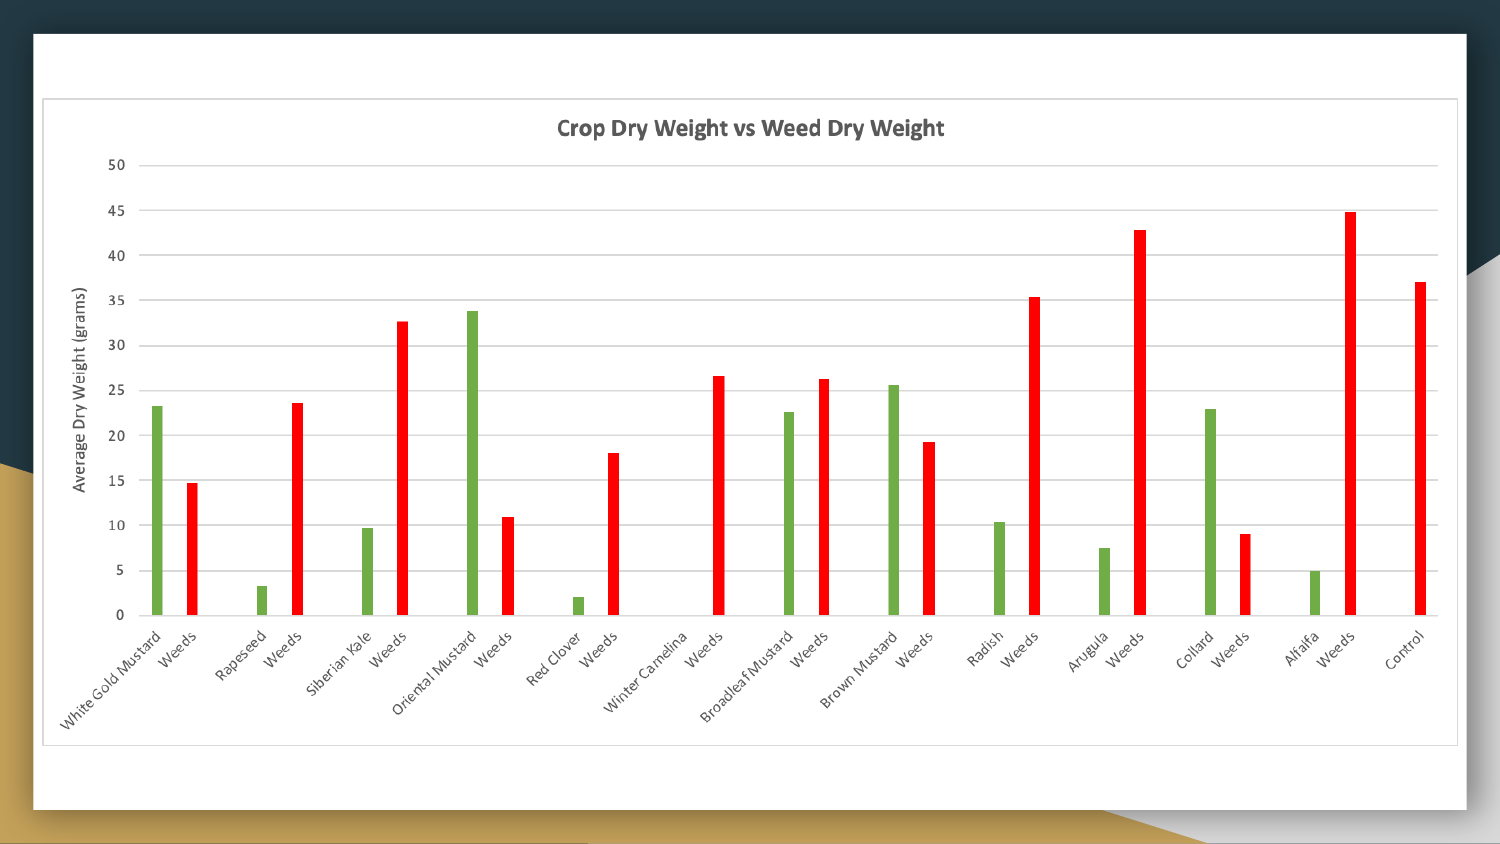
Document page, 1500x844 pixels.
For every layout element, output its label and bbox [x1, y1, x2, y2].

picture [42, 97, 1458, 747]
